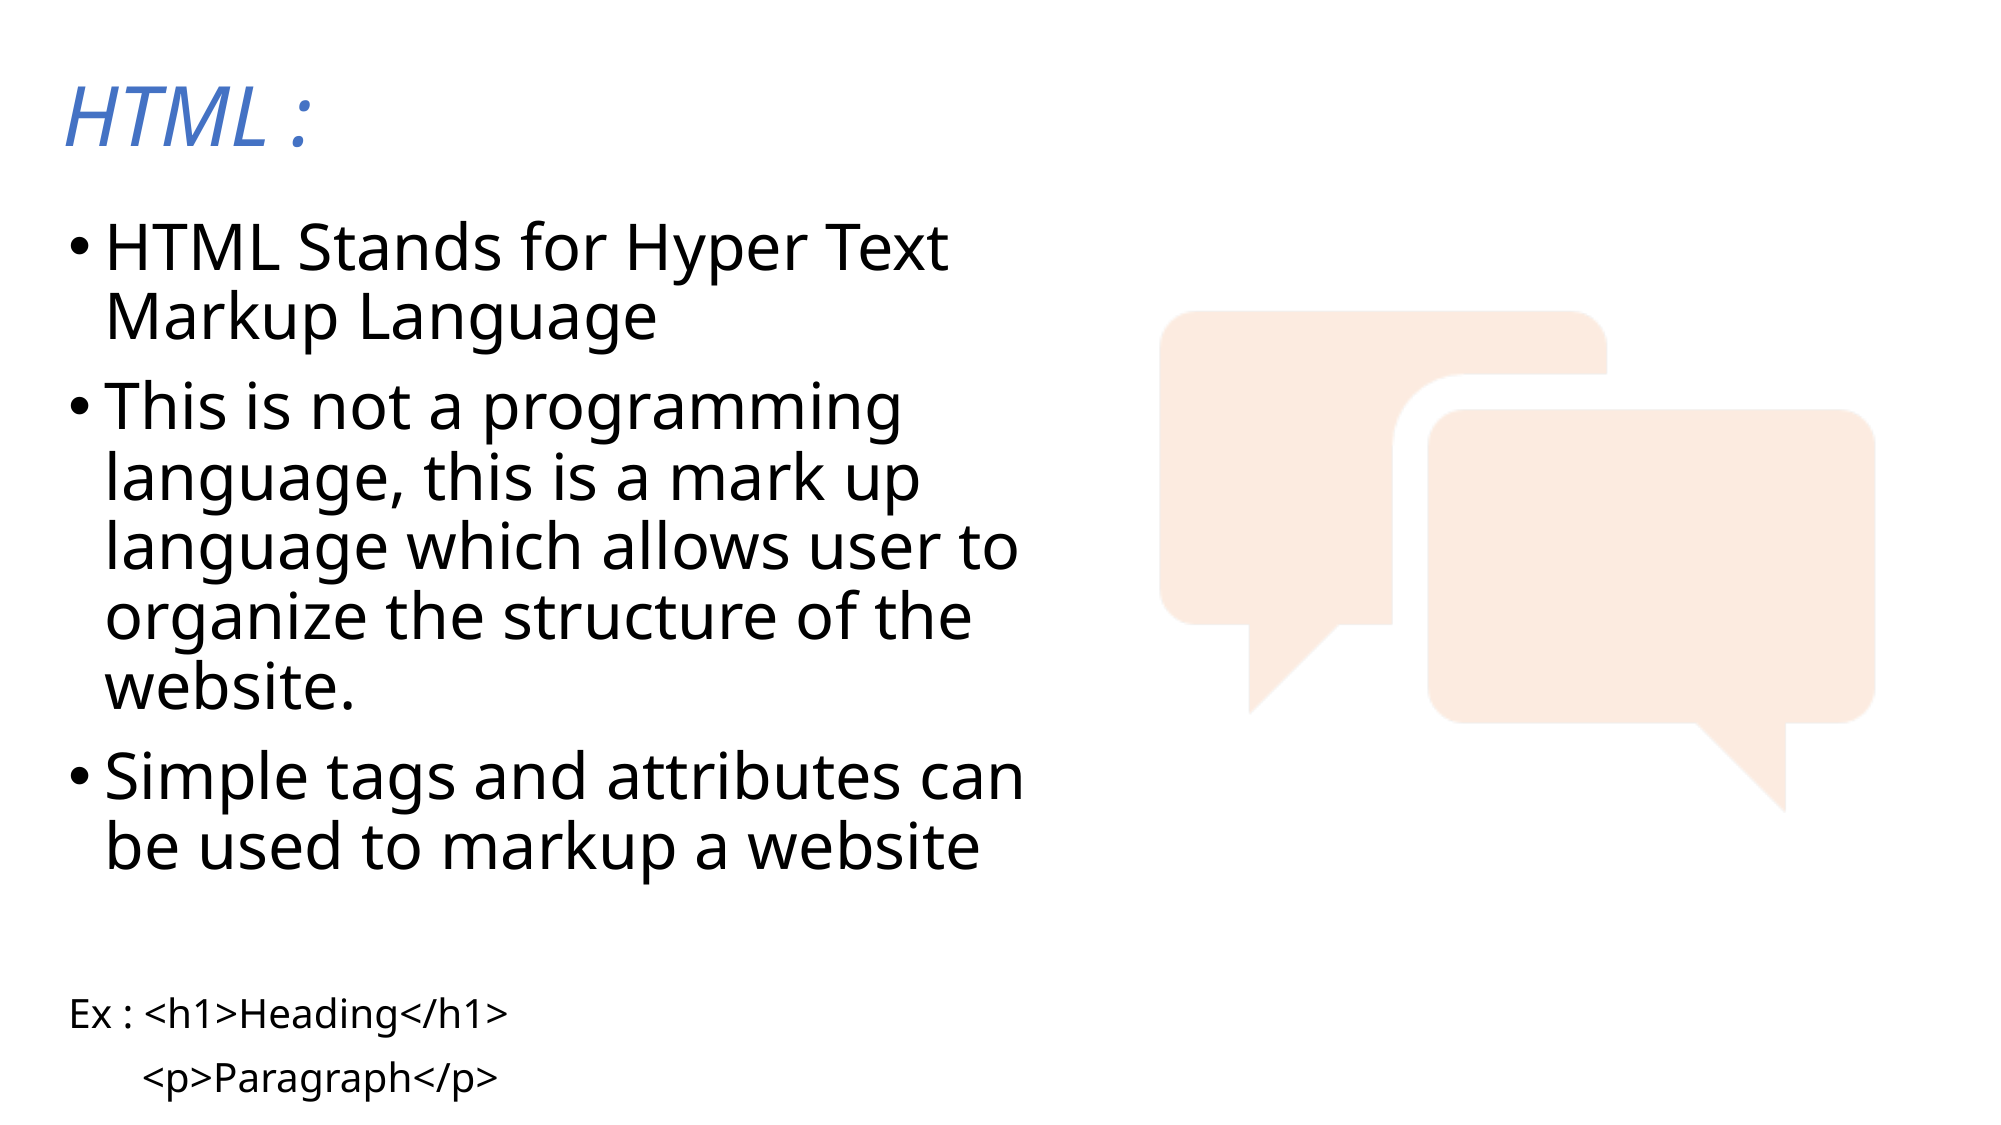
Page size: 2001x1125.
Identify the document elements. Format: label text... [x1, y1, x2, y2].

title HTML : [27, 32, 965, 207]
picture [1089, 133, 1947, 992]
list HTML Stands for Hyper Text Markup Language This is not a programming language, this is a mark up language which allows user to organize the structure of the website. Simple tags and attributes can be used to markup a website Ex : <h1>Heading</h1> <p>Paragraph</p> [53, 206, 1110, 1110]
